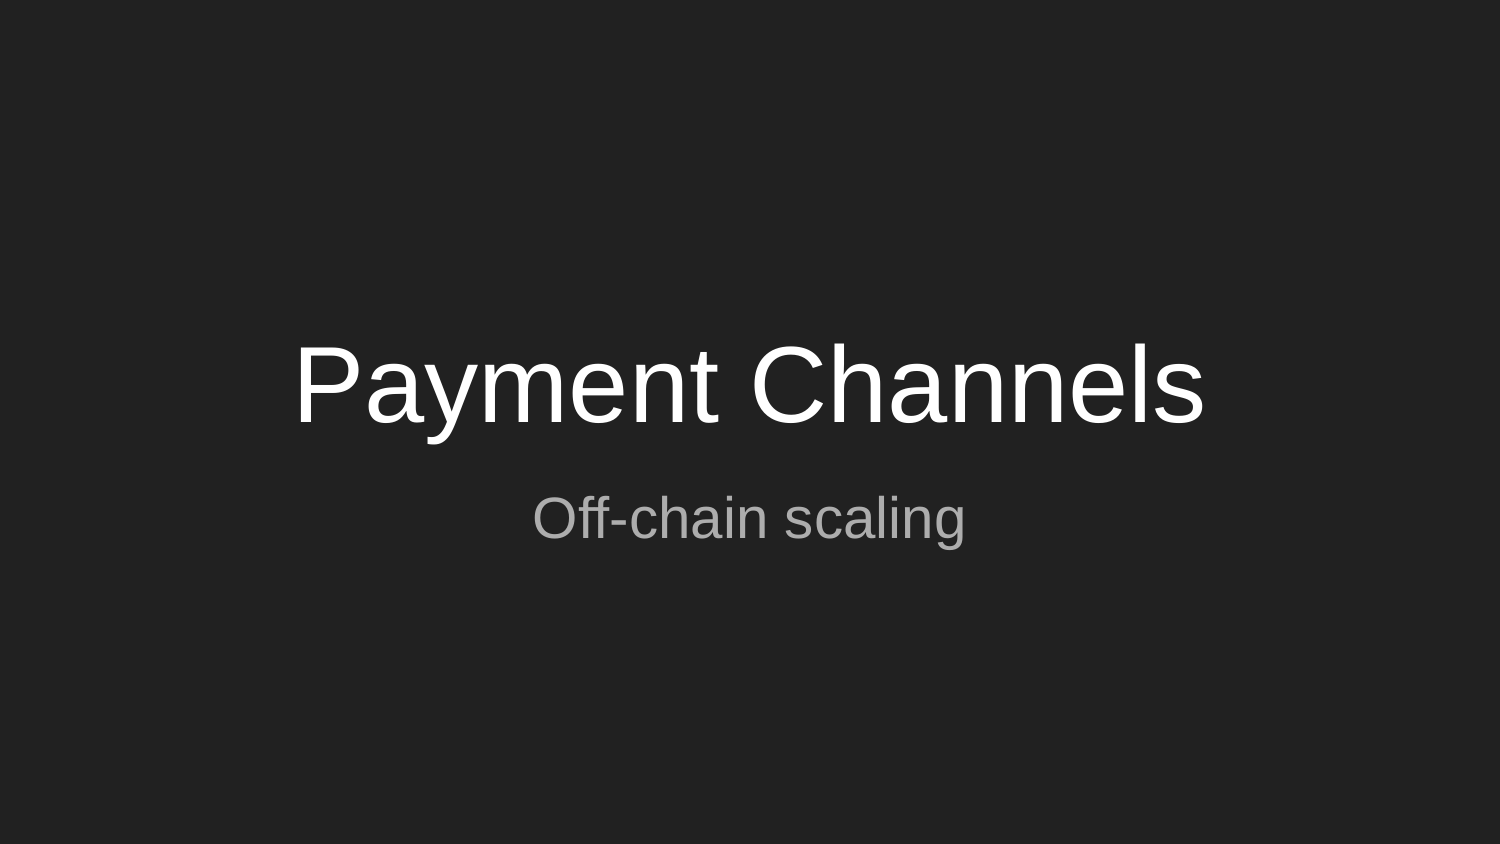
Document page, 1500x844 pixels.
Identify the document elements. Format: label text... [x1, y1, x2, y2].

subtitle Off-chain scaling [51, 464, 1449, 595]
title Payment Channels [51, 122, 1449, 459]
